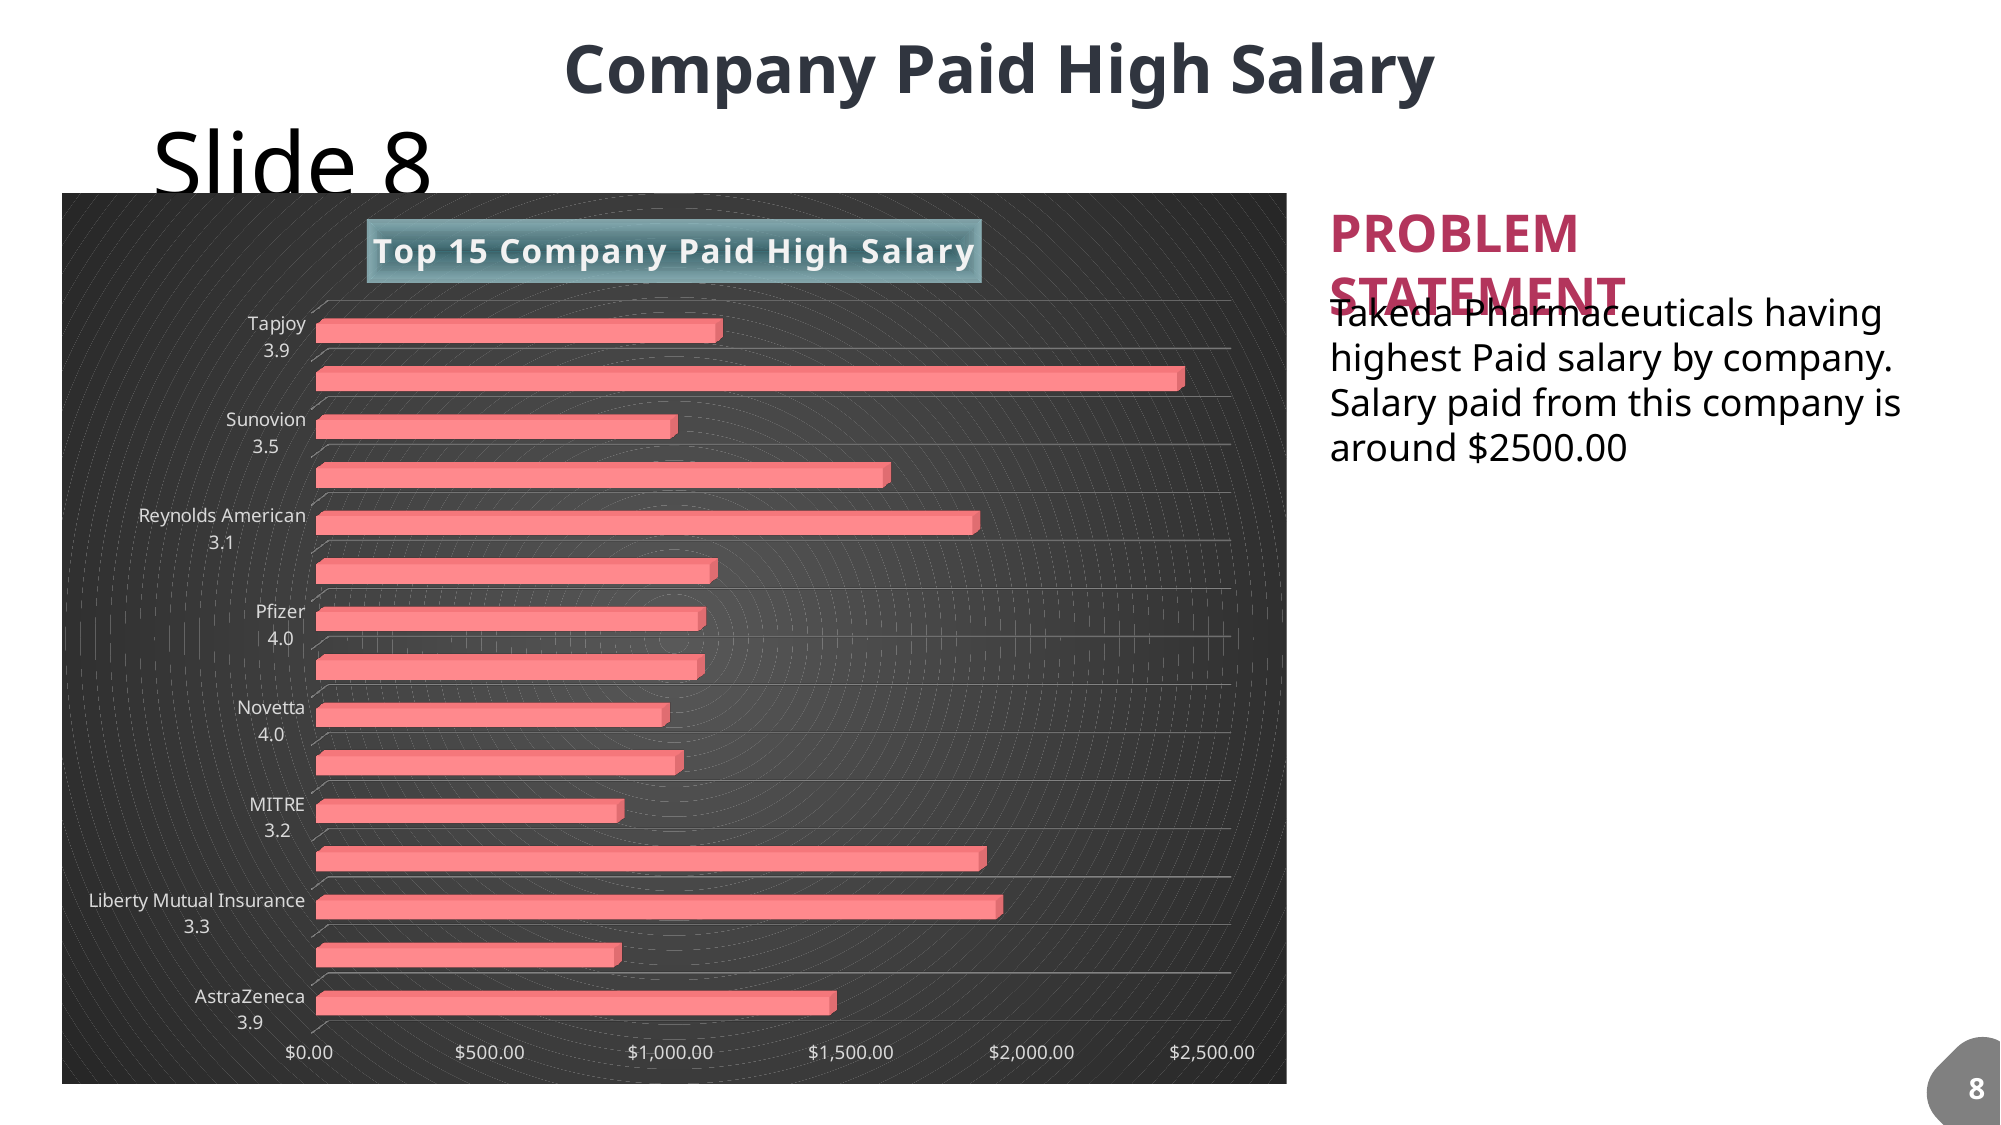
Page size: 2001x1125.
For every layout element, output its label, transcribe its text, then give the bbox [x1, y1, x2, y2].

text_box Takeda Pharmaceuticals having highest Paid salary by company. Salary paid from this company is around $2500.00 [1314, 281, 1954, 476]
title Slide 8 [137, 59, 1863, 278]
chart [61, 193, 1287, 1084]
text_box 8 [1953, 1063, 2000, 1113]
text_box PROBLEM STATEMENT [1315, 193, 1884, 281]
text_box Company Paid High Salary [563, 27, 1437, 59]
text_box [1925, 1035, 2000, 1125]
